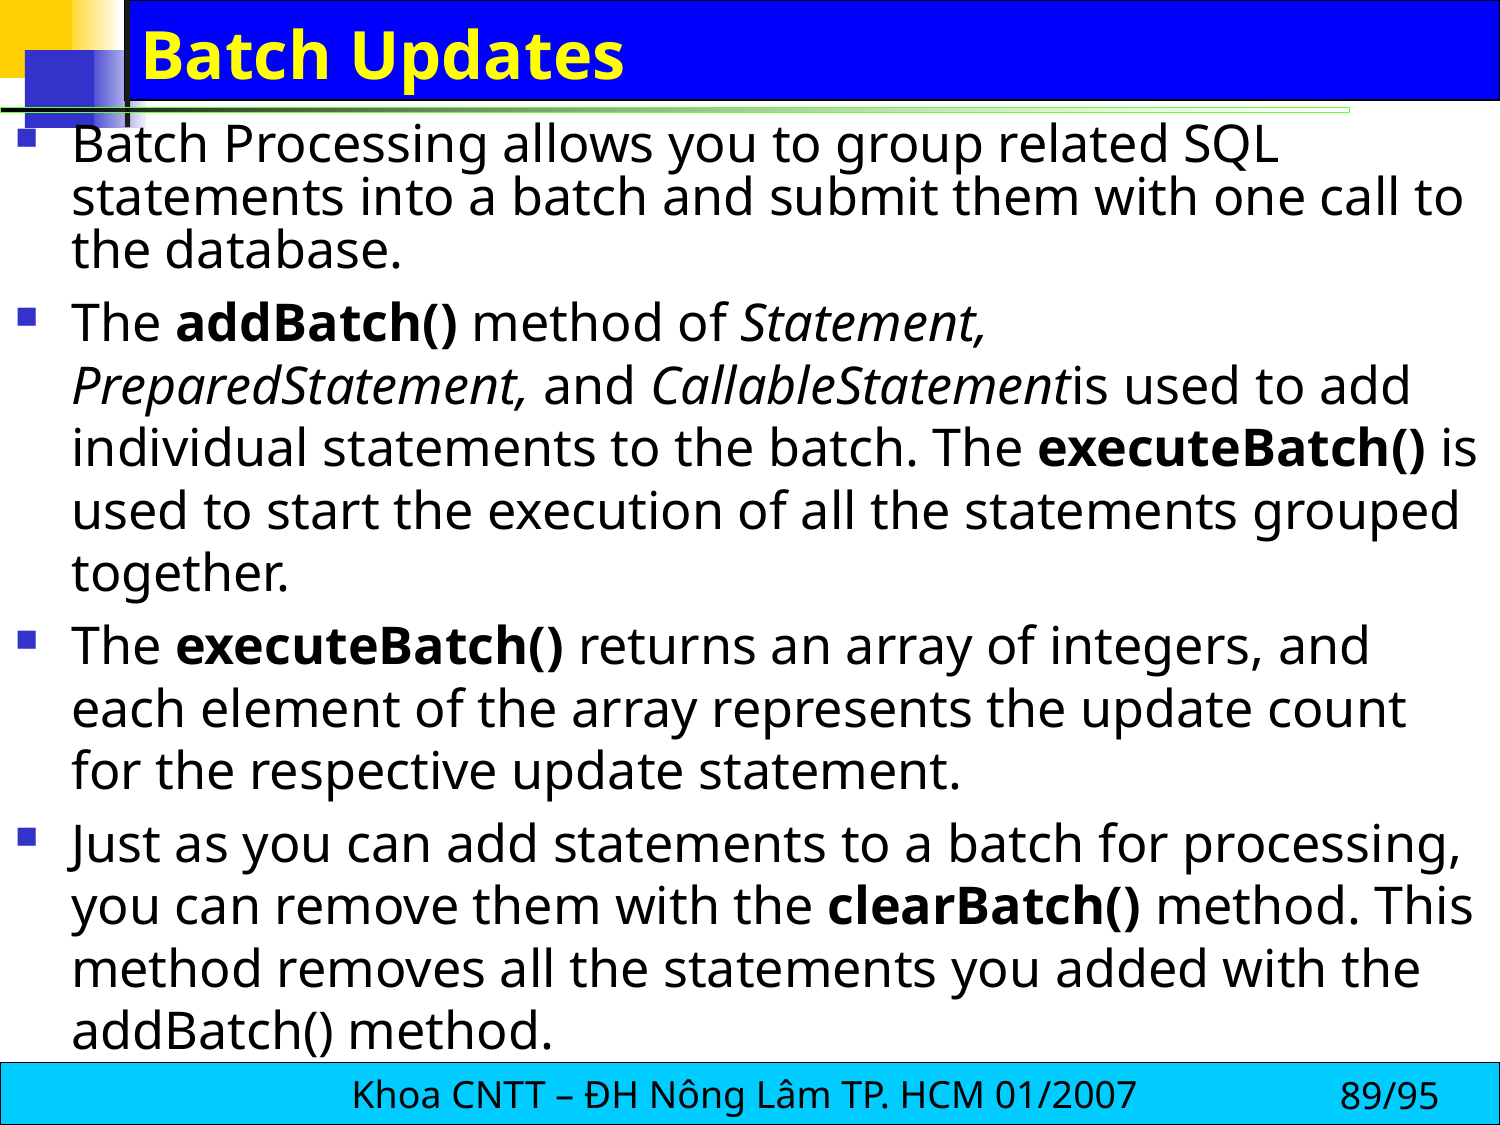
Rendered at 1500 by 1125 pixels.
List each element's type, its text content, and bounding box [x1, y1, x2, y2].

list Batch Processing allows you to group related SQL statements into a batch and submit them with one call to the database. The addBatch() method of Statement, PreparedStatement, and CallableStatementis used to add individual statements to the batch. The executeBatch() is used to start the execution of all the statements grouped together. The executeBatch() returns an array of integers, and each element of the array represents the update count for the respective update statement. Just as you can add statements to a batch for processing, you can remove them with the clearBatch() method. This method removes all the statements you added with the addBatch() method. [0, 112, 1500, 1050]
title Batch Updates [124, 12, 1467, 101]
